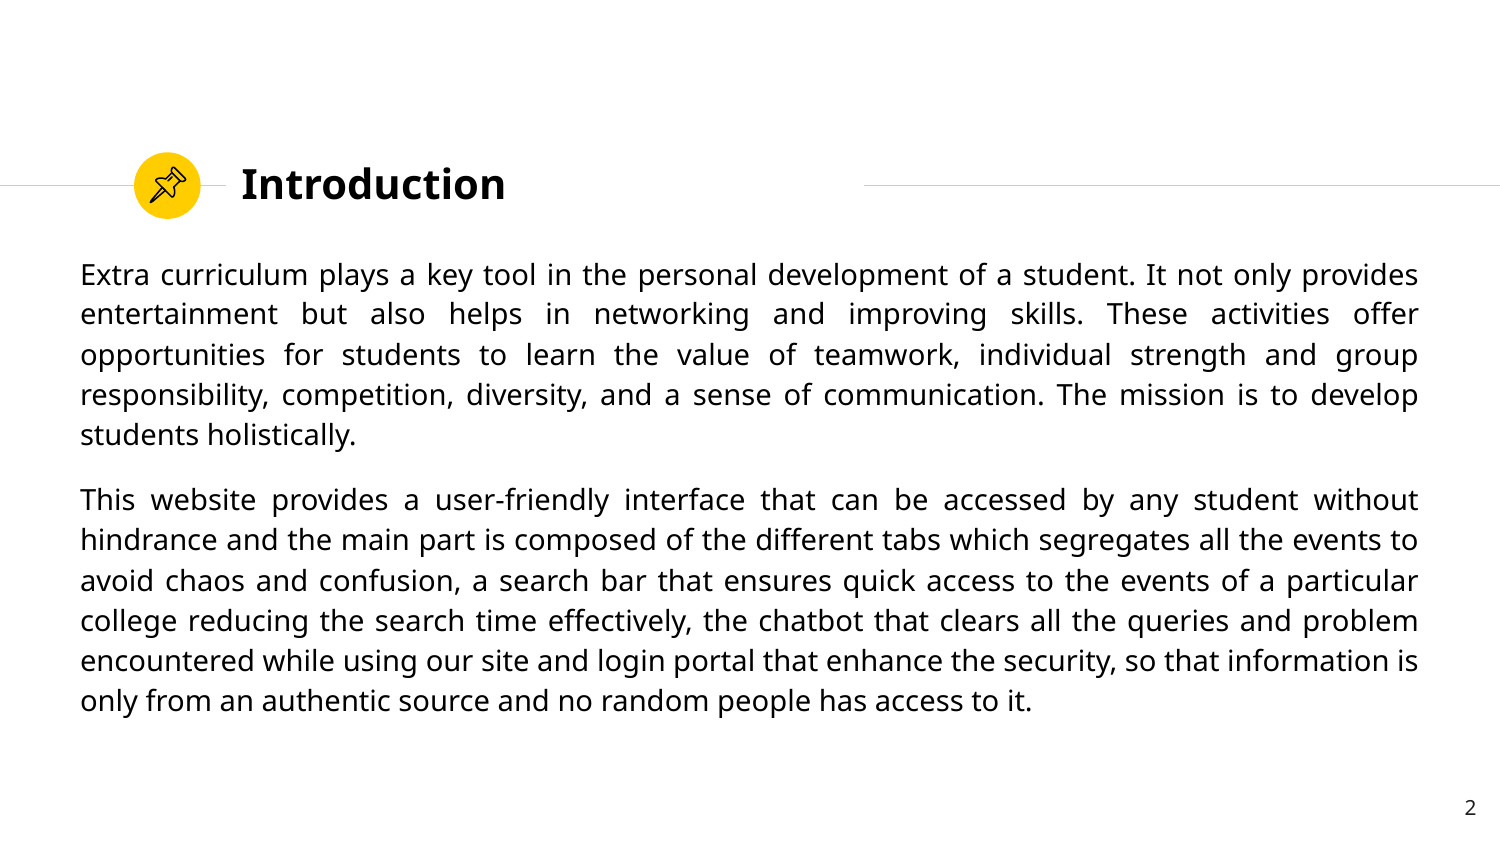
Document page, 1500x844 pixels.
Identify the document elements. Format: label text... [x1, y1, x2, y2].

list Extra curriculum plays a key tool in the personal development of a student. It not only provides entertainment but also helps in networking and improving skills. These activities offer opportunities for students to learn the value of teamwork, individual strength and group responsibility, competition, diversity, and a sense of communication. The mission is to develop students holistically. This website provides a user-friendly interface that can be accessed by any student without hindrance and the main part is composed of the different tabs which segregates all the events to avoid chaos and confusion, a search bar that ensures quick access to the events of a particular college reducing the search time effectively, the chatbot that clears all the queries and problem encountered while using our site and login portal that enhance the security, so that information is only from an authentic source and no random people has access to it. [64, 235, 1436, 747]
title Introduction [226, 146, 863, 219]
slide_number ‹#› [1401, 779, 1492, 844]
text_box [150, 166, 186, 203]
